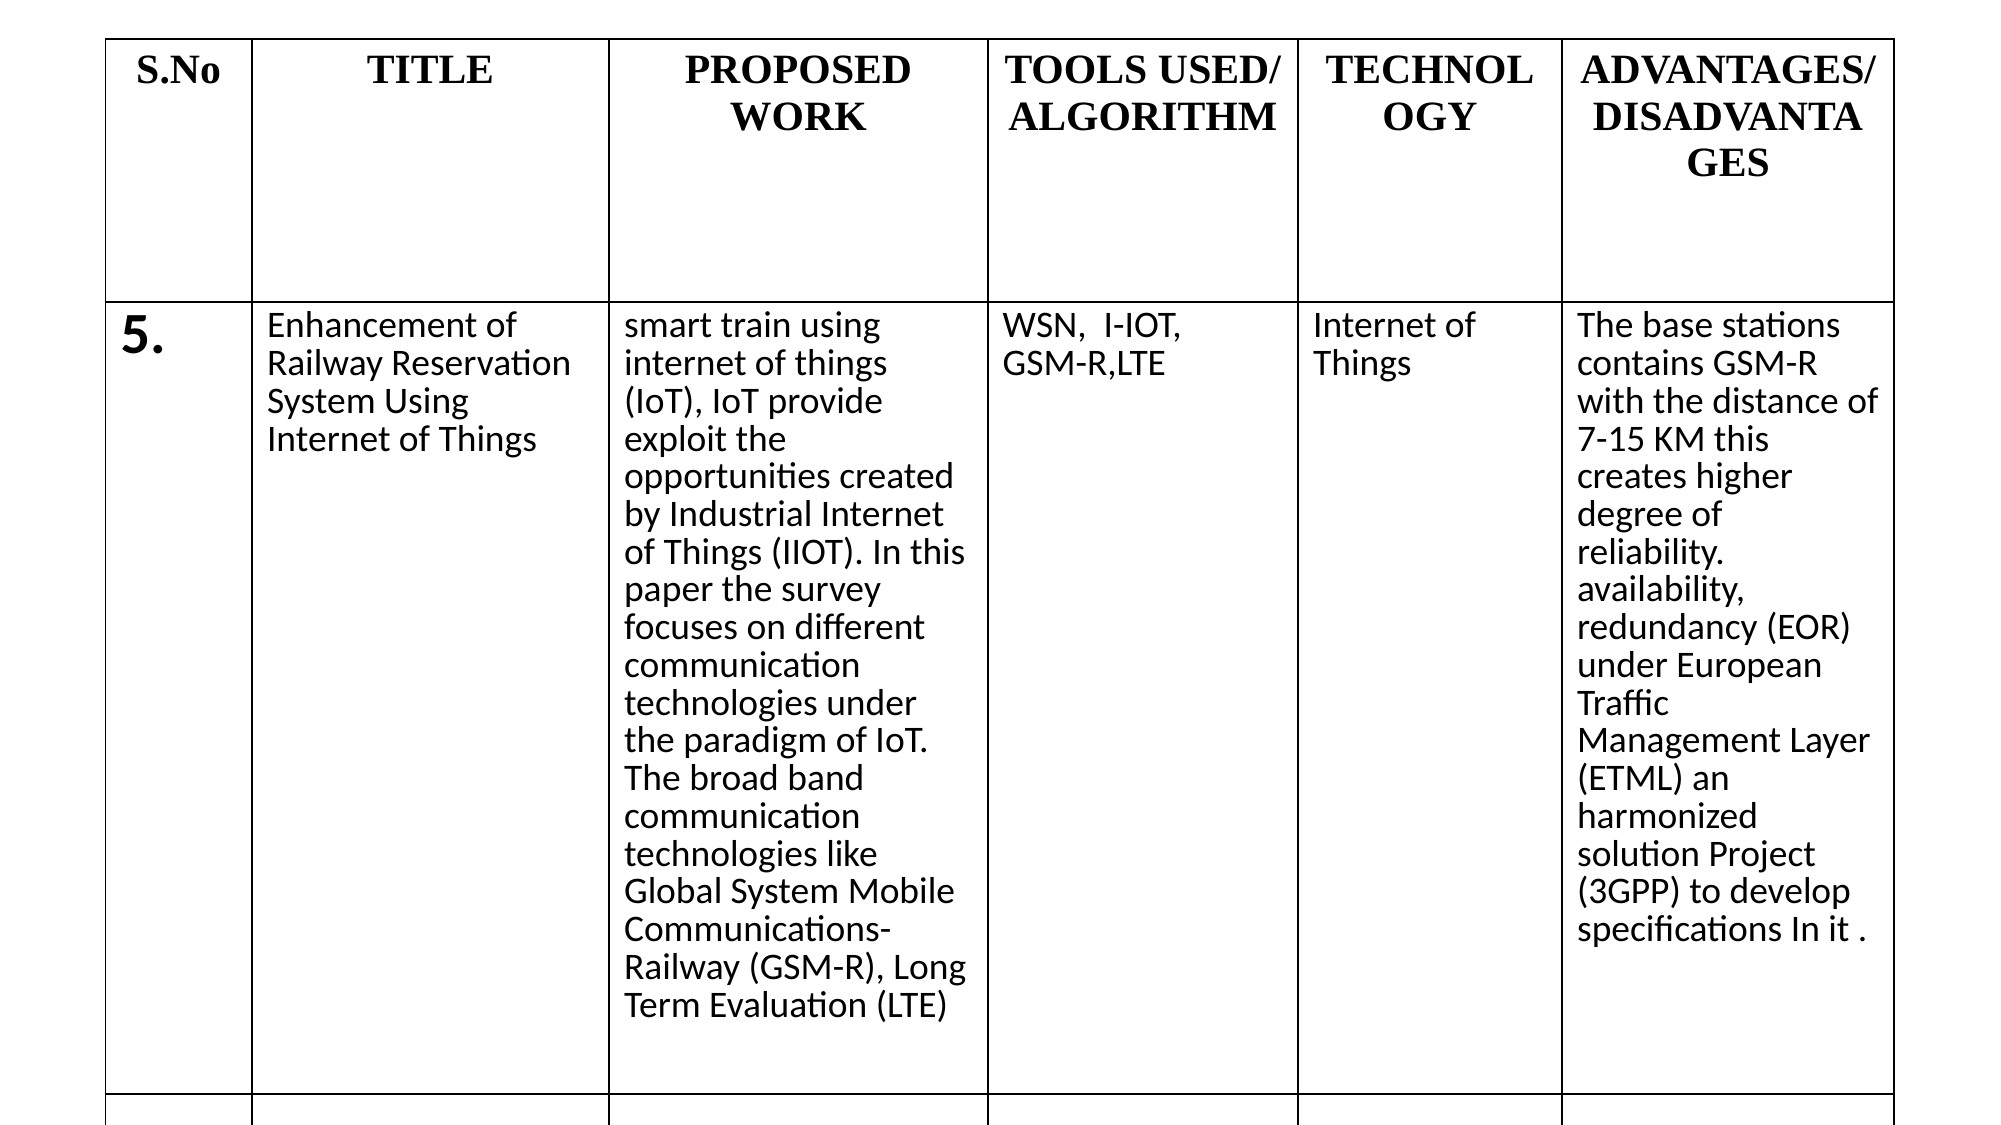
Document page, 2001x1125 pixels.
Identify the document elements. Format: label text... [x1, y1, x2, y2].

table_header S.No [106, 40, 251, 301]
table_header TITLE [253, 40, 608, 301]
table_cell [253, 1095, 608, 1125]
table_cell Enhancement of Railway Reservation System Using Internet of Things [253, 303, 608, 1093]
table_cell The base stations contains GSM-R with the distance of 7-15 KM this creates higher degree of reliability. availability, redundancy (EOR) under European Traffic Management Layer (ETML) an harmonized solution Project (3GPP) to develop specifications In it . [1563, 303, 1893, 1093]
table_header TOOLS USED/ ALGORITHM [989, 40, 1297, 301]
table_header PROPOSED WORK [610, 40, 987, 301]
table_cell Internet of Things [1299, 303, 1561, 1093]
table_cell [1299, 1095, 1561, 1125]
table_header TECHNOLOGY [1299, 40, 1561, 301]
table_cell [989, 1095, 1297, 1125]
table_cell smart train using internet of things (IoT), IoT provide exploit the opportunities created by Industrial Internet of Things (IIOT). In this paper the survey focuses on different communication technologies under the paradigm of IoT. The broad band communication technologies like Global System Mobile Communications-Railway (GSM-R), Long Term Evaluation (LTE) [610, 303, 987, 1093]
table_header ADVANTAGES/ DISADVANTAGES [1563, 40, 1893, 301]
table_cell [610, 1095, 987, 1125]
table_cell [1563, 1095, 1893, 1125]
table_cell 5. [106, 303, 251, 1093]
table_cell [106, 1095, 251, 1125]
table_cell WSN, I-IOT, GSM-R,LTE [989, 303, 1297, 1093]
